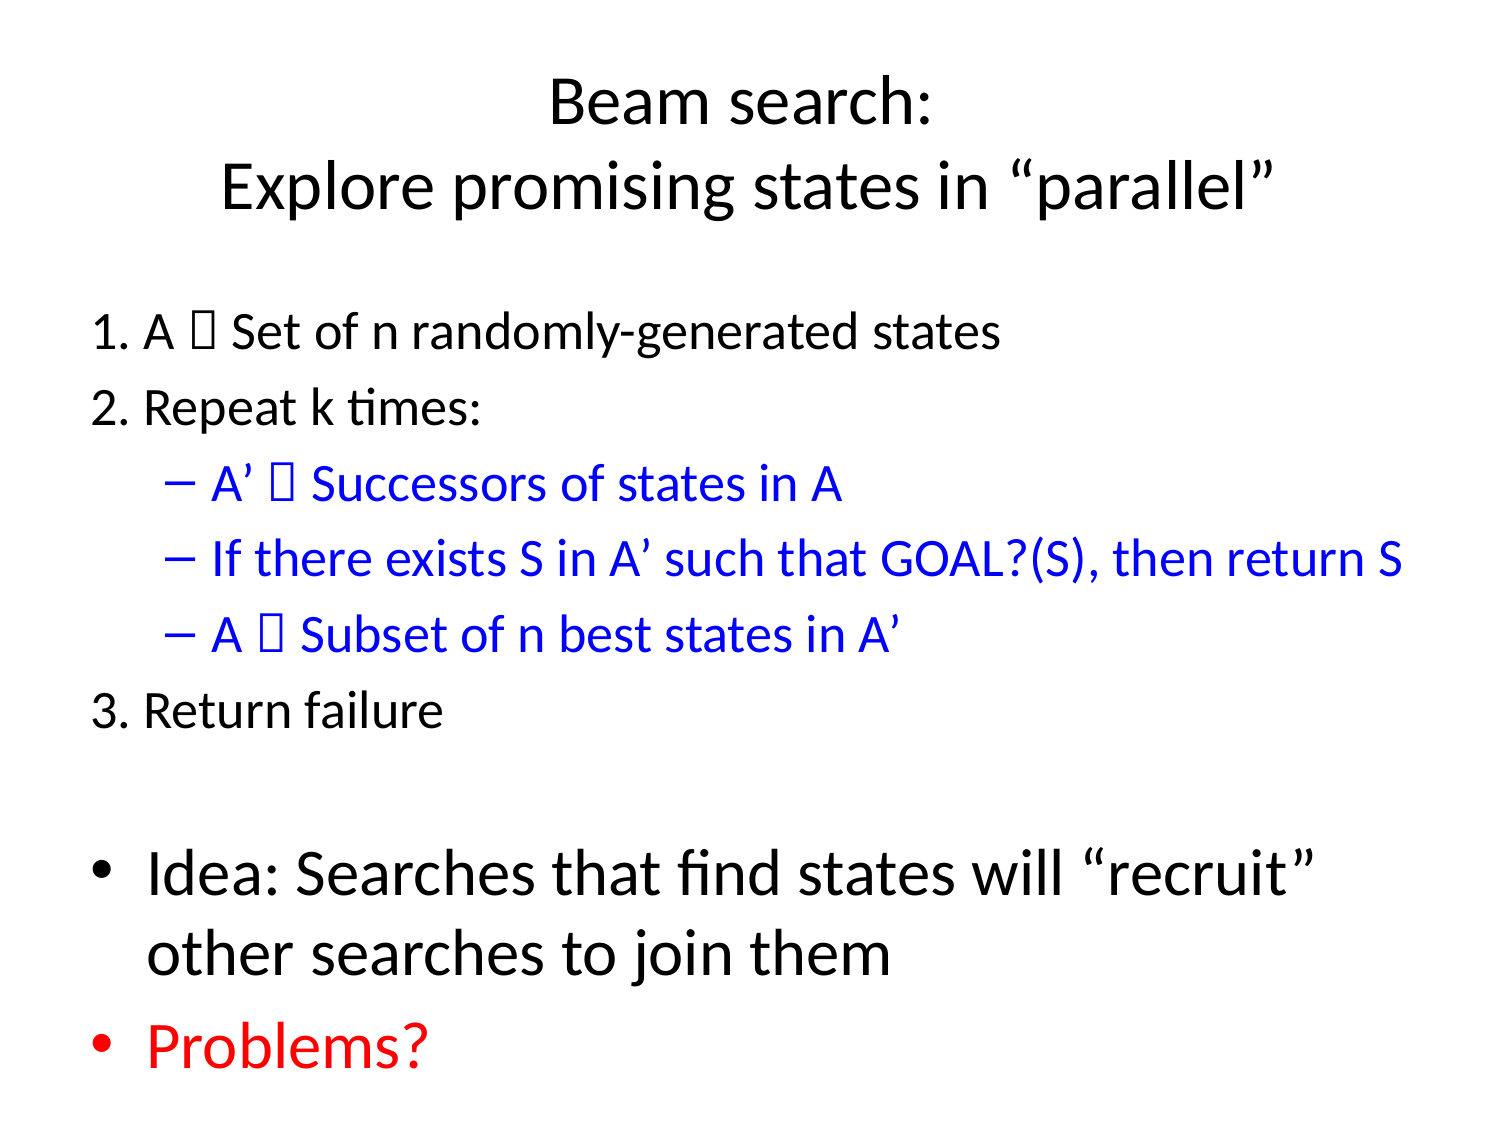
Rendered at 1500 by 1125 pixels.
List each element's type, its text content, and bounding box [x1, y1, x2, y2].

title Beam search: Explore promising states in “parallel” [75, 45, 1425, 233]
list 1. A  Set of n randomly-generated states 2. Repeat k times: A’  Successors of states in A If there exists S in A’ such that GOAL?(S), then return S A  Subset of n best states in A’ 3. Return failure Idea: Searches that find states will “recruit” other searches to join them Problems? [75, 287, 1438, 1125]
